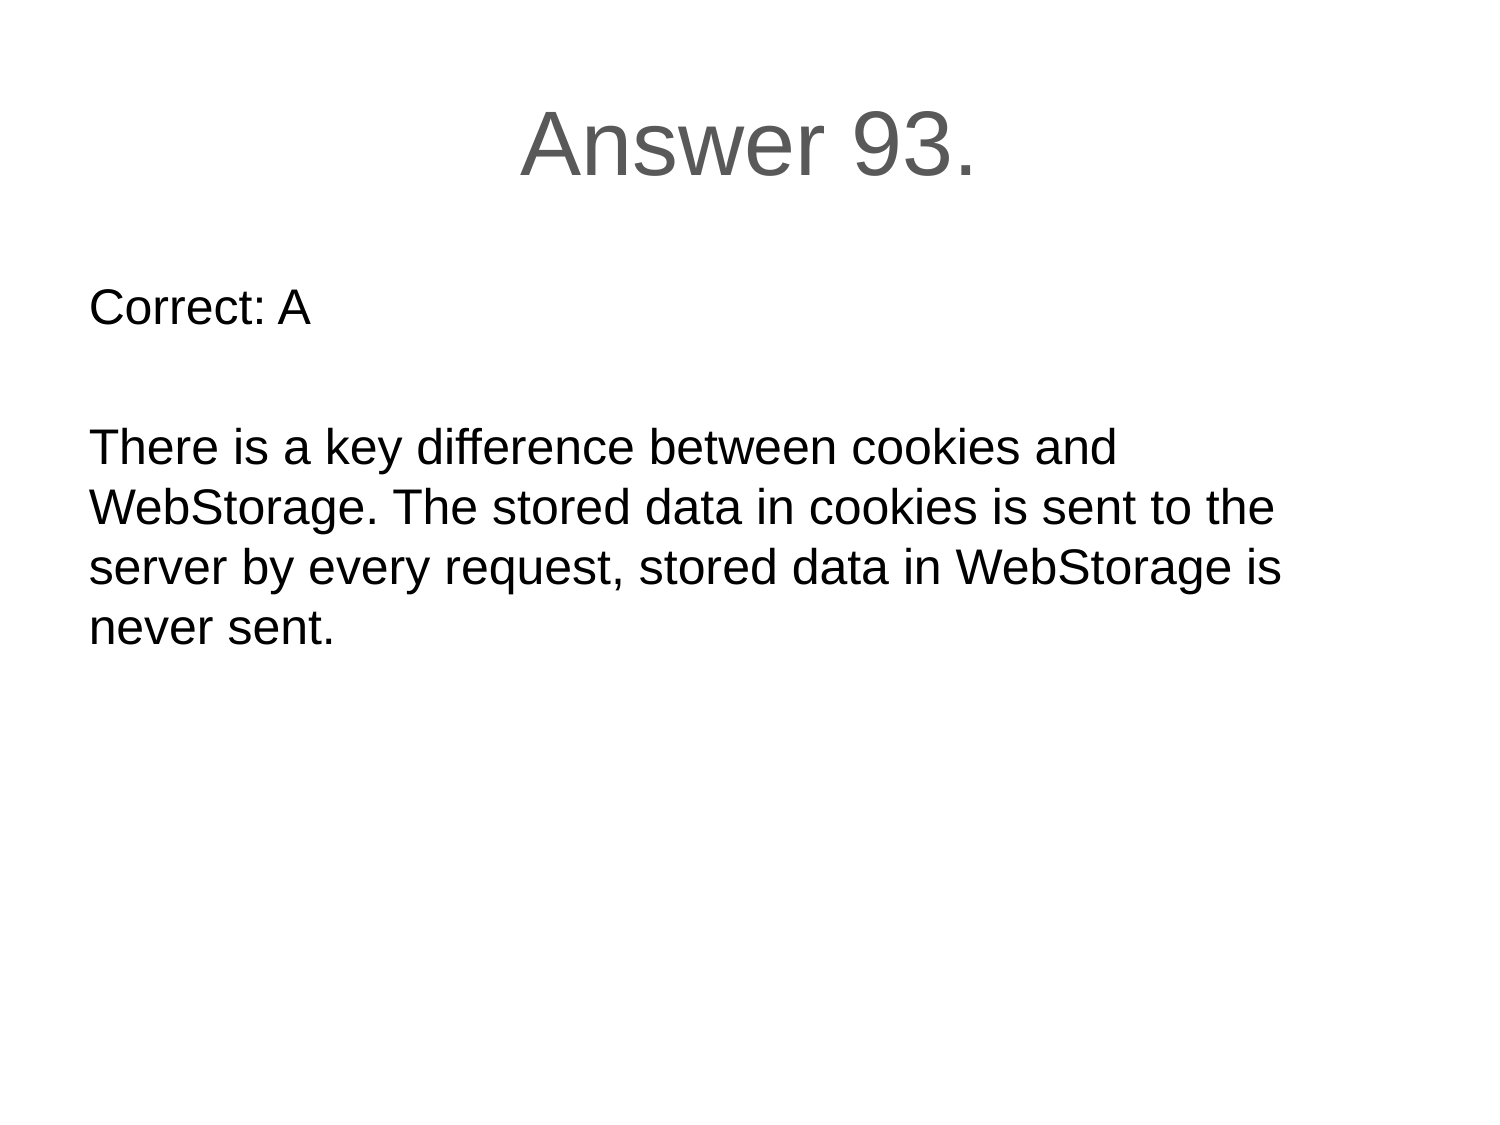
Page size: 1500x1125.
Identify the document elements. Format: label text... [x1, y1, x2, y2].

list Correct: A There is a key difference between cookies and WebStorage. The stored data in cookies is sent to the server by every request, stored data in WebStorage is never sent. [73, 267, 1424, 1010]
title Answer 93. [75, 45, 1425, 233]
